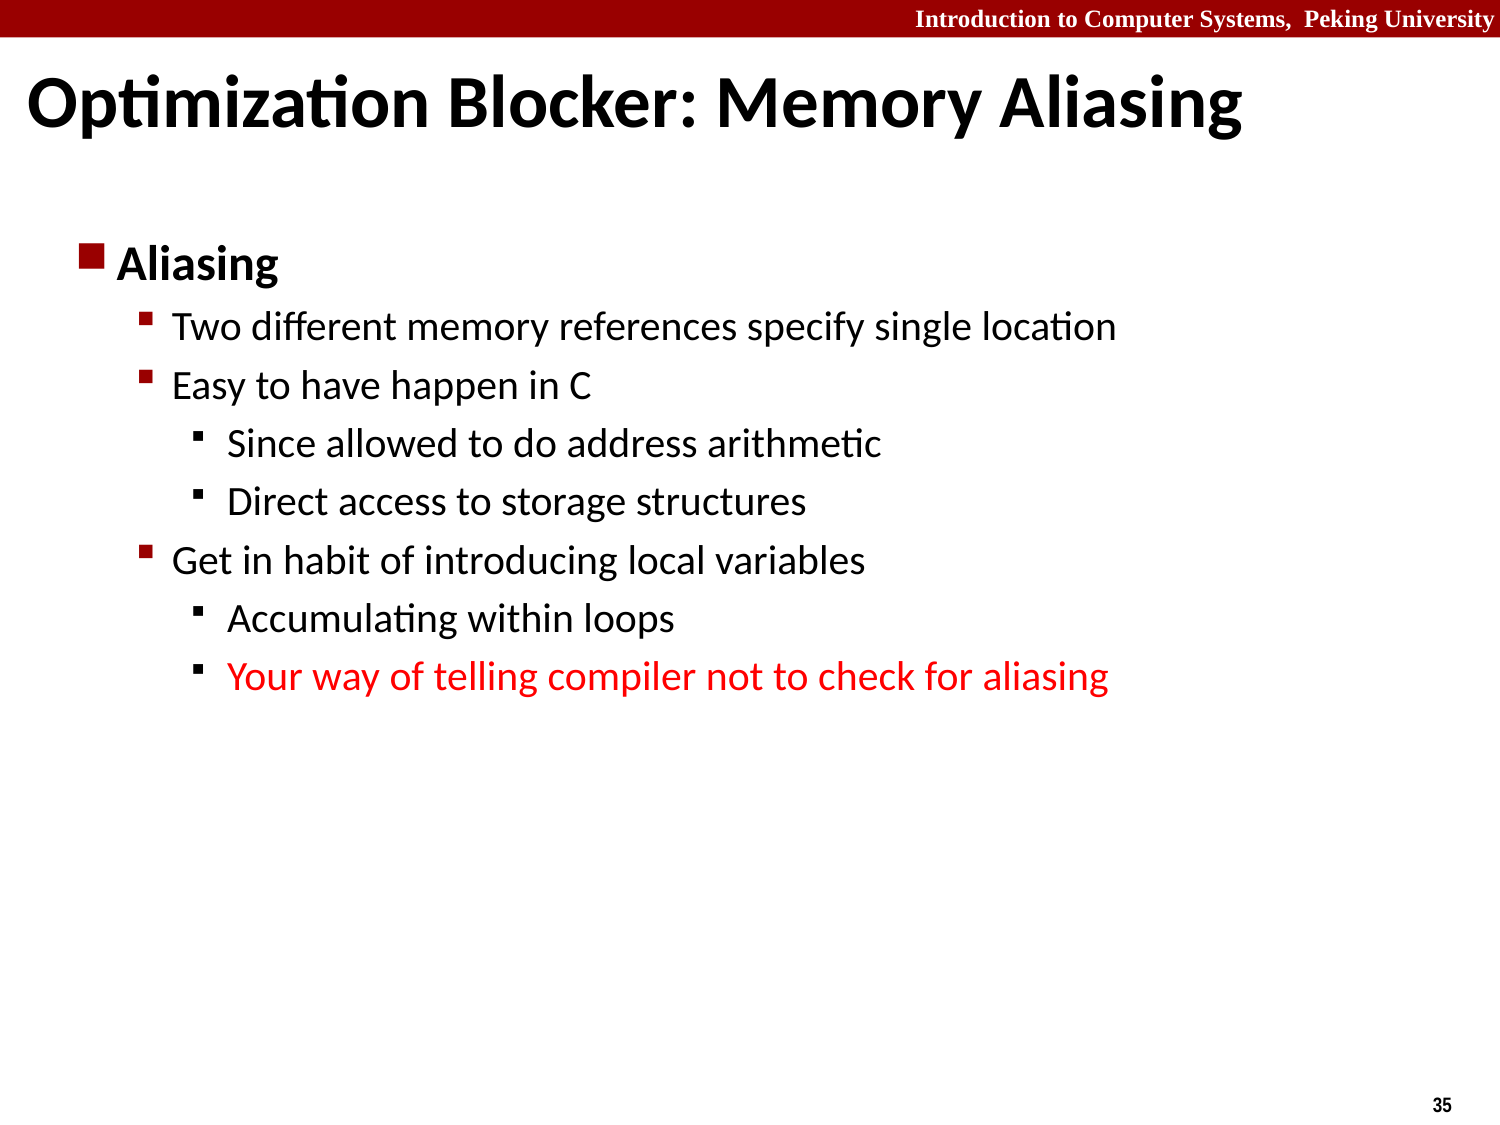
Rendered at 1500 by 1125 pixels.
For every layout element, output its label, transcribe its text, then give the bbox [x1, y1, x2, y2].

title Optimization Blocker: Memory Aliasing [12, 49, 1500, 145]
list Aliasing Two different memory references specify single location Easy to have happen in C Since allowed to do address arithmetic Direct access to storage structures Get in habit of introducing local variables Accumulating within loops Your way of telling compiler not to check for aliasing [64, 223, 1361, 1040]
